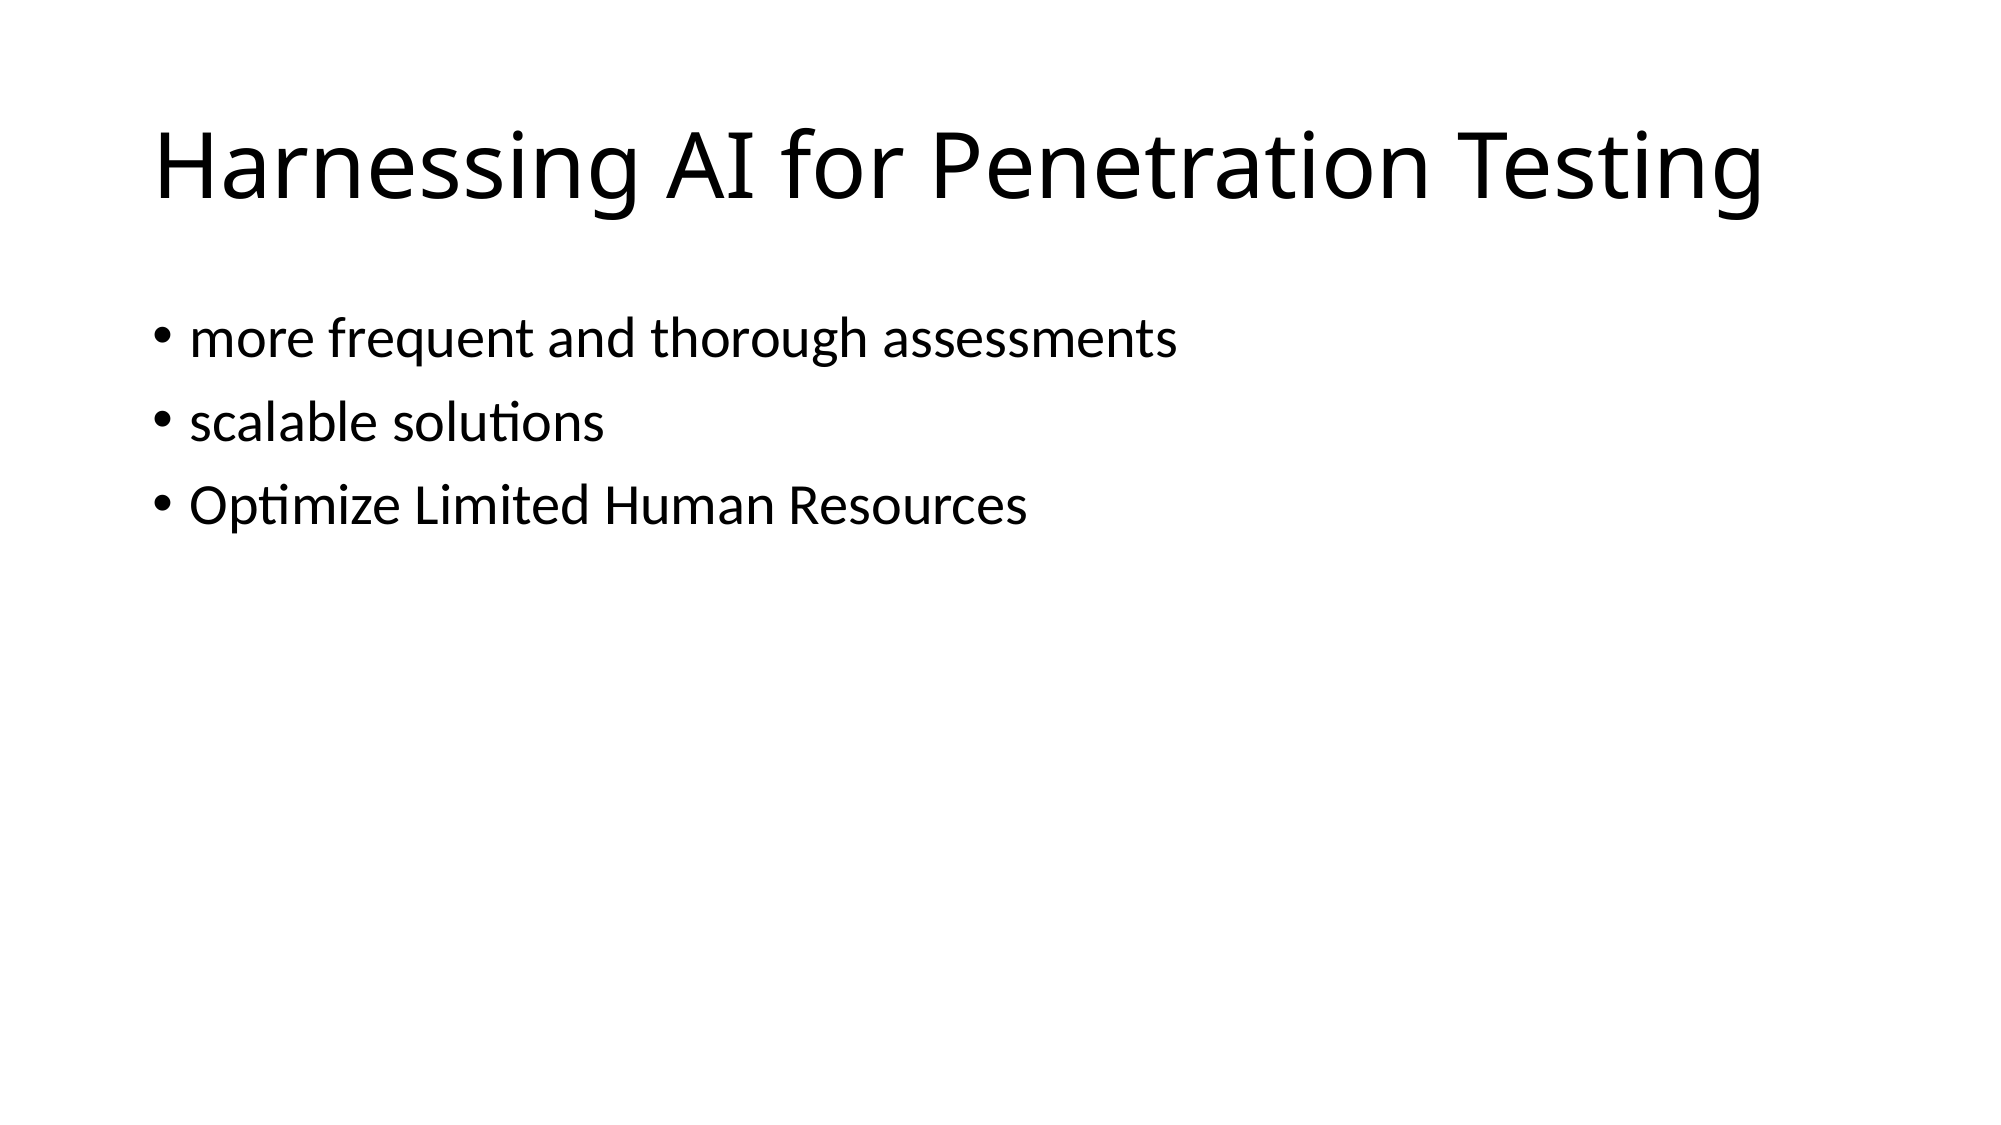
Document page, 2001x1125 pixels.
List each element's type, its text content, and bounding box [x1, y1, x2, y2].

title Harnessing AI for Penetration Testing [137, 59, 1863, 278]
list more frequent and thorough assessments scalable solutions Optimize Limited Human Resources [137, 299, 1863, 1014]
